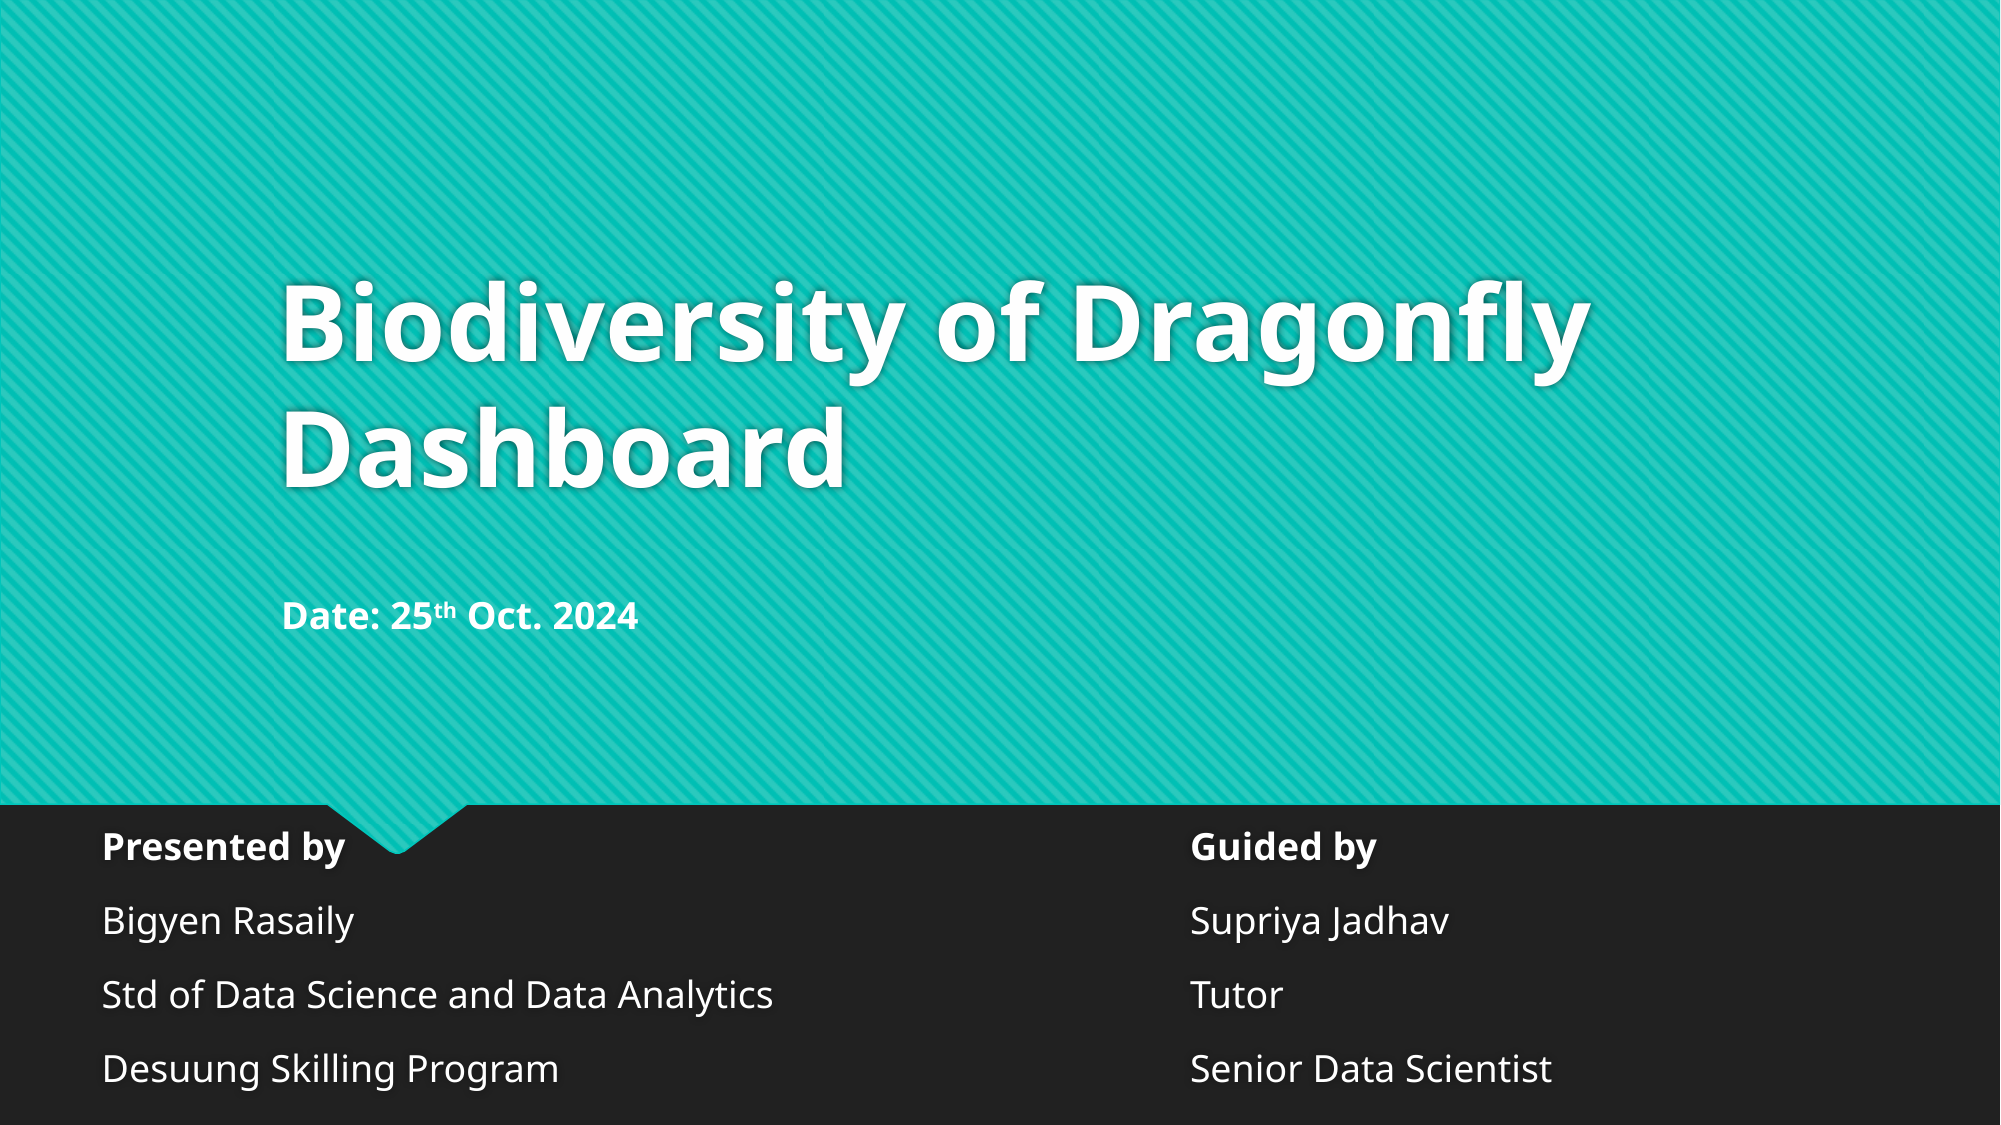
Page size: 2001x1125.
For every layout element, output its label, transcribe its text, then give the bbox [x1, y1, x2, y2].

text_box Date: 25th Oct. 2024 [266, 576, 654, 645]
subtitle Presented by Bigyen Rasaily Std of Data Science and Data Analytics Desuung Skilling Program [86, 806, 825, 1125]
text_box Guided by Supriya Jadhav Tutor Senior Data Scientist [1174, 806, 1914, 1125]
title Biodiversity of Dragonfly Dashboard [262, 246, 1738, 517]
